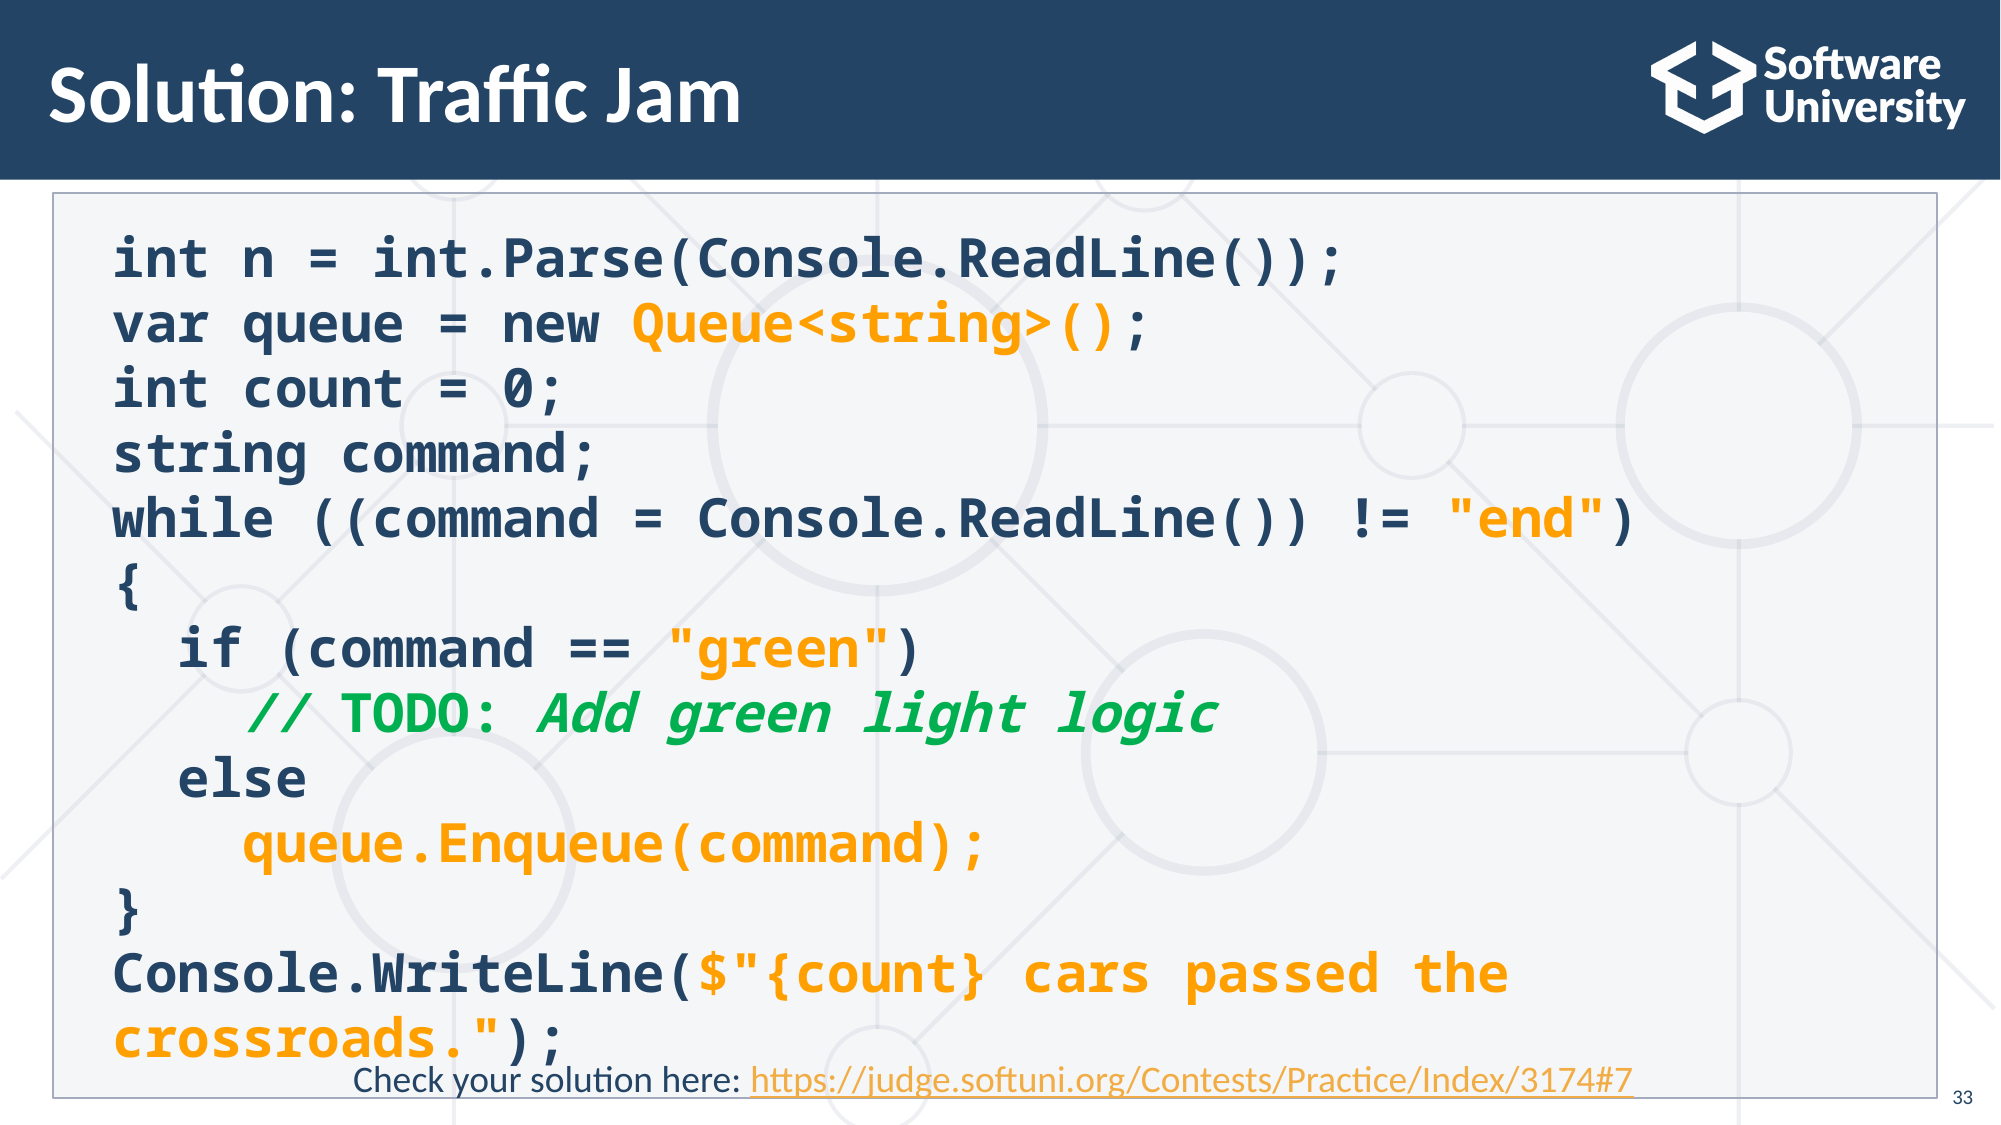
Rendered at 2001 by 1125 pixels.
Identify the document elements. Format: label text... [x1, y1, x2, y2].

text_box int n = int.Parse(Console.ReadLine()); var queue = new Queue<string>(); int count = 0; string command; while ((command = Console.ReadLine()) != "end") { if (command == "green") // TODO: Add green light logic else queue.Enqueue(command); } Console.WriteLine($"{count} cars passed the crossroads."); [52, 193, 1938, 1099]
slide_number 33 [1927, 1067, 1989, 1117]
text_box Check your solution here: https://judge.softuni.org/Contests/Practice/Index/3174#7 [125, 1048, 1863, 1108]
title Solution: Traffic Jam [31, 16, 1625, 162]
picture [1651, 41, 1966, 134]
